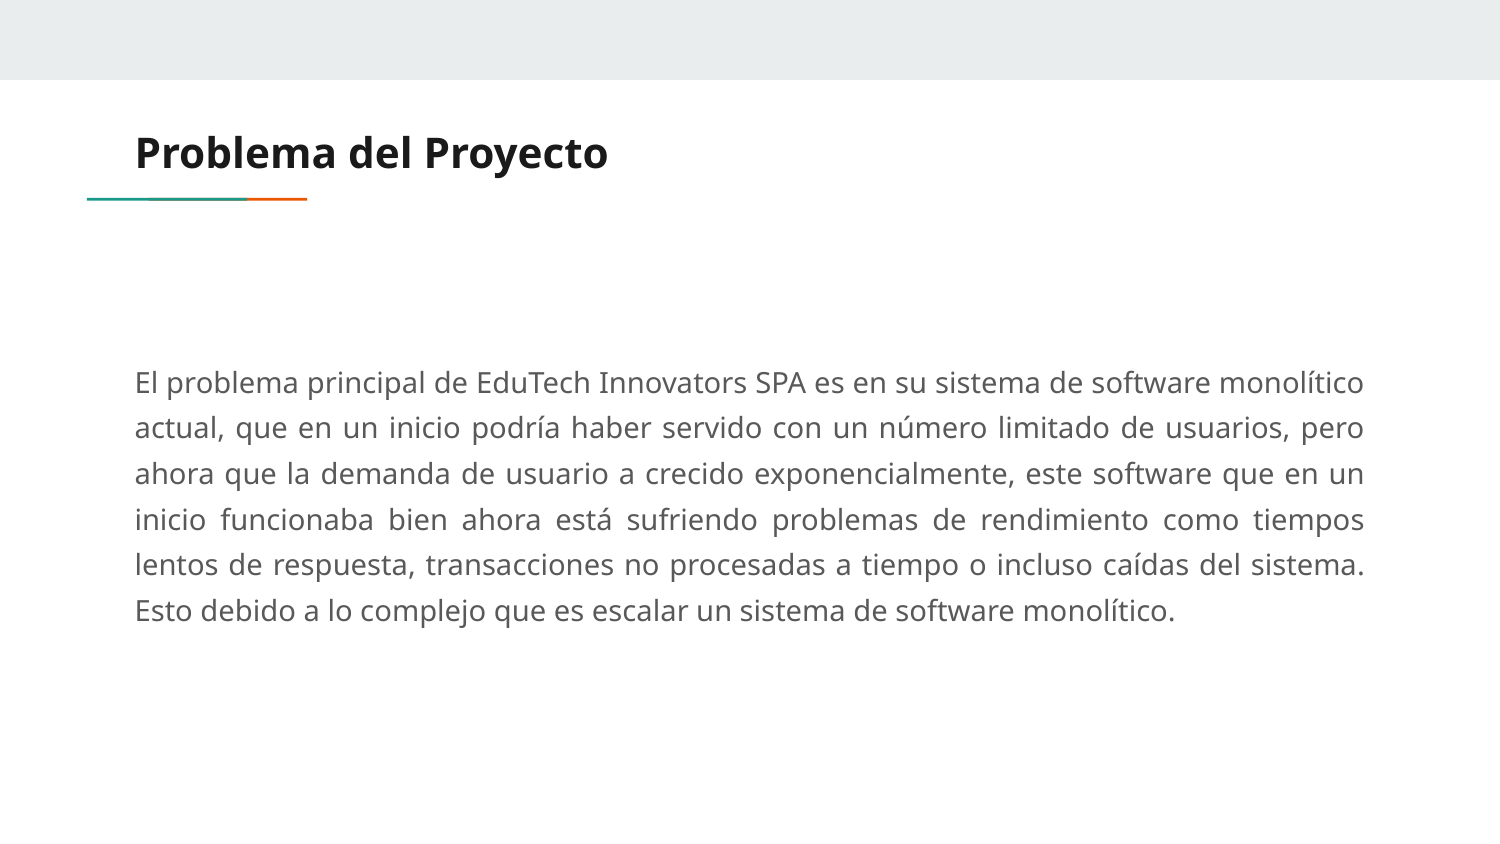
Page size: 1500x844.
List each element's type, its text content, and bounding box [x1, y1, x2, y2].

title Problema del Proyecto [119, 107, 1381, 196]
list El problema principal de EduTech Innovators SPA es en su sistema de software monolítico actual, que en un inicio podría haber servido con un número limitado de usuarios, pero ahora que la demanda de usuario a crecido exponencialmente, este software que en un inicio funcionaba bien ahora está sufriendo problemas de rendimiento como tiempos lentos de respuesta, transacciones no procesadas a tiempo o incluso caídas del sistema. Esto debido a lo complejo que es escalar un sistema de software monolítico. [119, 341, 1381, 712]
